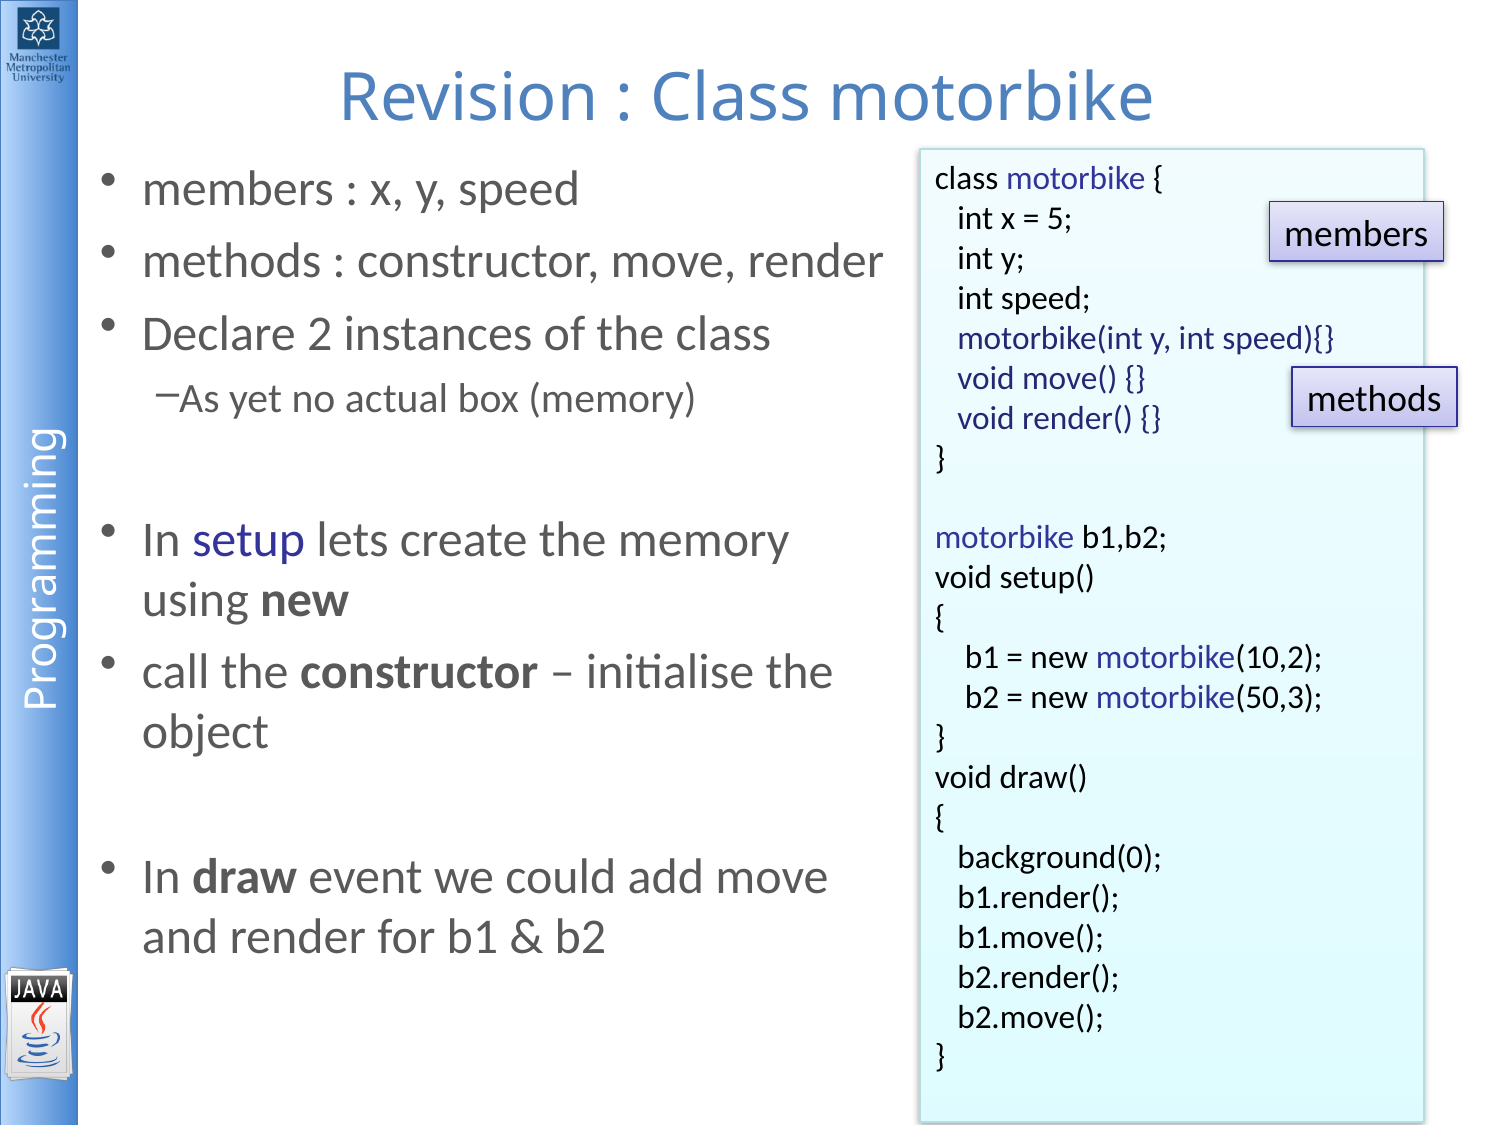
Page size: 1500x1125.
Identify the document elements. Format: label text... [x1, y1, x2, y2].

picture [0, 966, 82, 1082]
title Revision : Class motorbike [72, 0, 1423, 188]
picture [5, 7, 70, 83]
text_box class motorbike { int x = 5; int y; int speed; motorbike(int y, int speed){} void move() {} void render() {} } motorbike b1,b2; void setup() { b1 = new motorbike(10,2); b2 = new motorbike(50,3); } void draw() { background(0); b1.render(); b1.move(); b2.render(); b2.move(); } [919, 148, 1425, 1123]
text_box members [1269, 201, 1444, 262]
list members : x, y, speed methods : constructor, move, render Declare 2 instances of the class As yet no actual box (memory) In setup lets create the memory using new call the constructor – initialise the object In draw event we could add move and render for b1 & b2 [93, 149, 894, 935]
text_box methods [1291, 366, 1458, 427]
